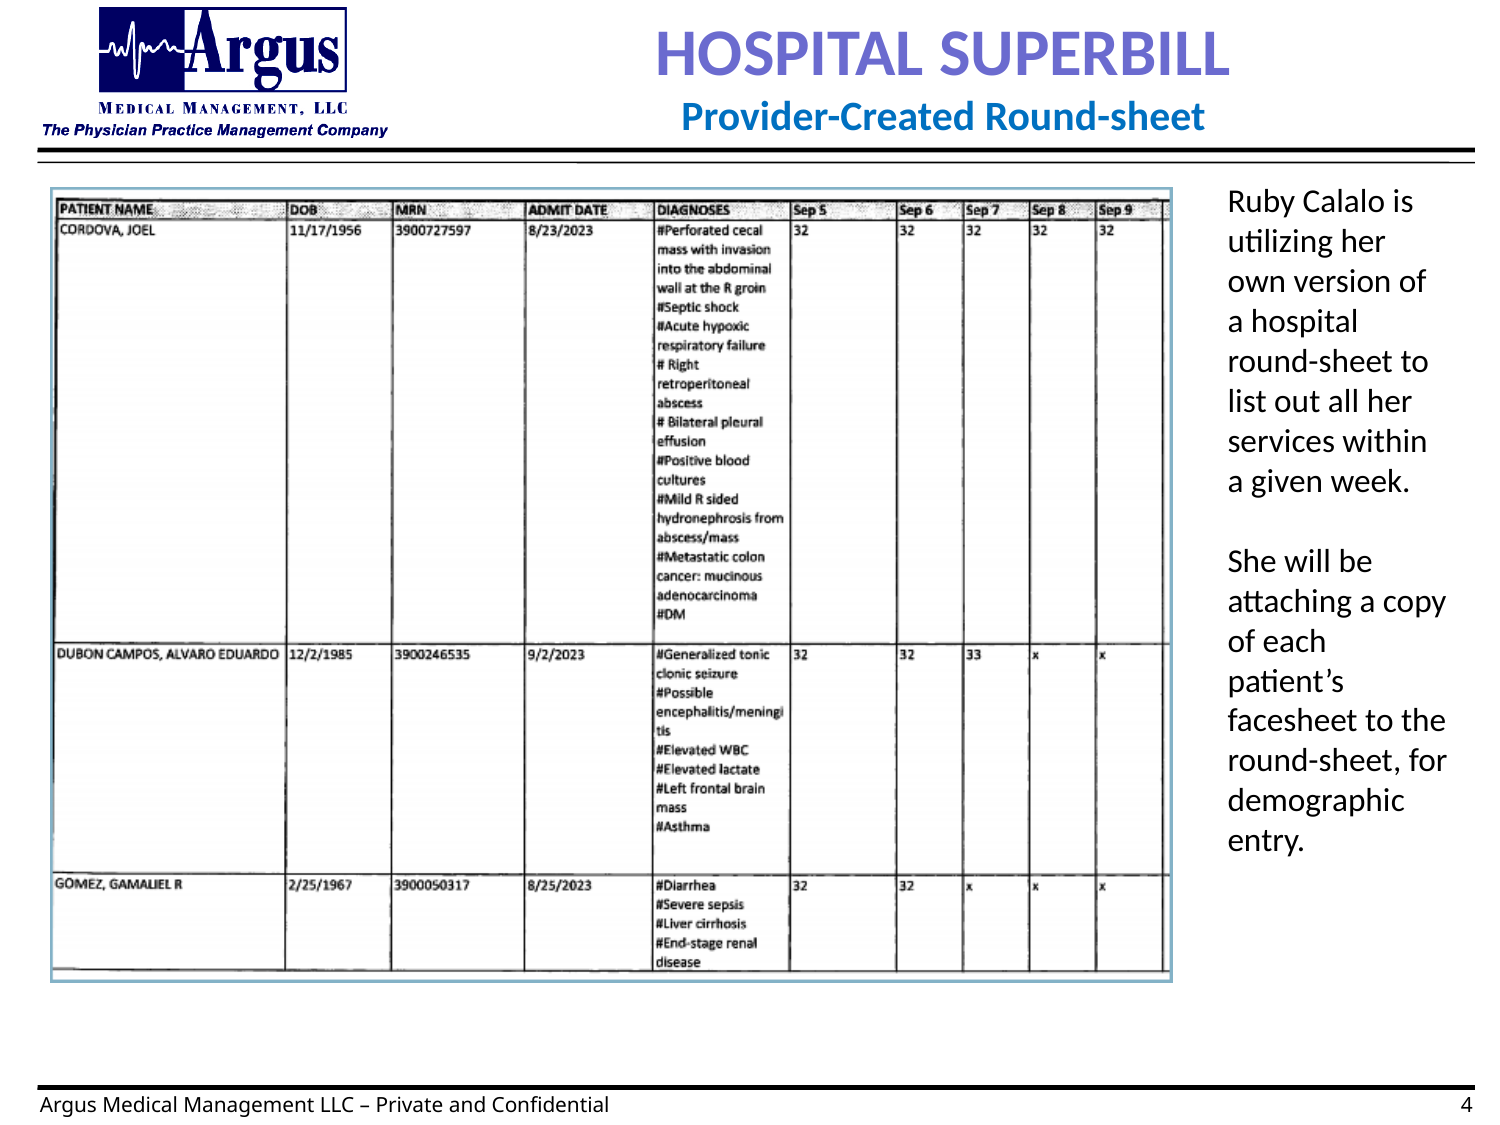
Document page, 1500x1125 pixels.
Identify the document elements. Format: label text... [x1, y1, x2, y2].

slide_number 4 [1137, 1084, 1488, 1125]
title HOSPITAL SUPERBILL Provider-Created Round-sheet [424, 10, 1463, 138]
text_box Ruby Calalo is utilizing her own version of a hospital round-sheet to list out all her services within a given week. She will be attaching a copy of each patient’s facesheet to the round-sheet, for demographic entry. [1212, 172, 1463, 1076]
picture [49, 187, 1173, 984]
footer Argus Medical Management LLC – Private and Confidential [24, 1084, 976, 1125]
picture [43, 7, 388, 138]
